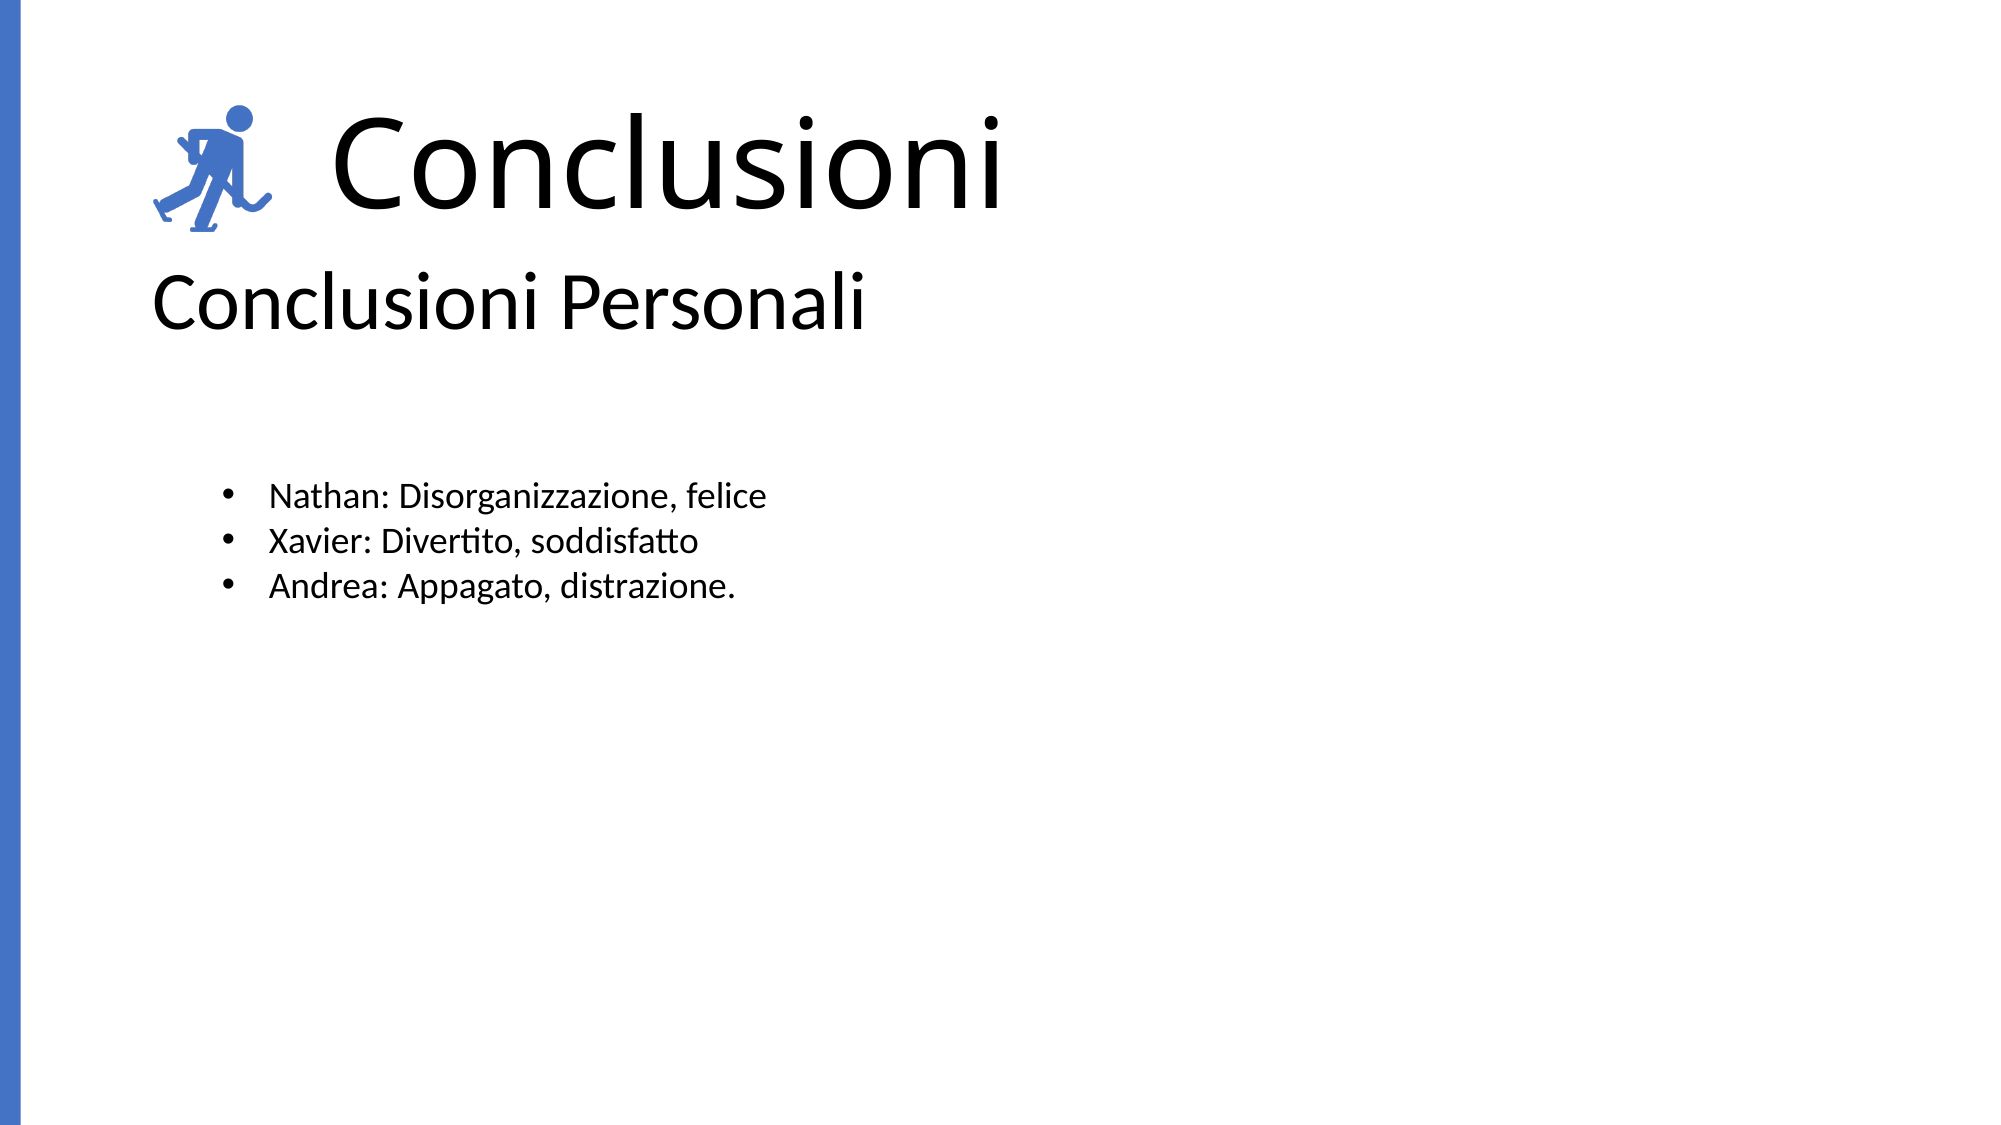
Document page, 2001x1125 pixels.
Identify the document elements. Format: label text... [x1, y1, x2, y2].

text_box [0, 0, 21, 1125]
text_box Nathan: Disorganizzazione, felice Xavier: Divertito, soddisfatto Andrea: Appagato, distrazione. [207, 463, 1745, 614]
picture [137, 93, 288, 244]
text_box Conclusioni Personali [137, 238, 1687, 354]
title Conclusioni [313, 59, 1863, 278]
